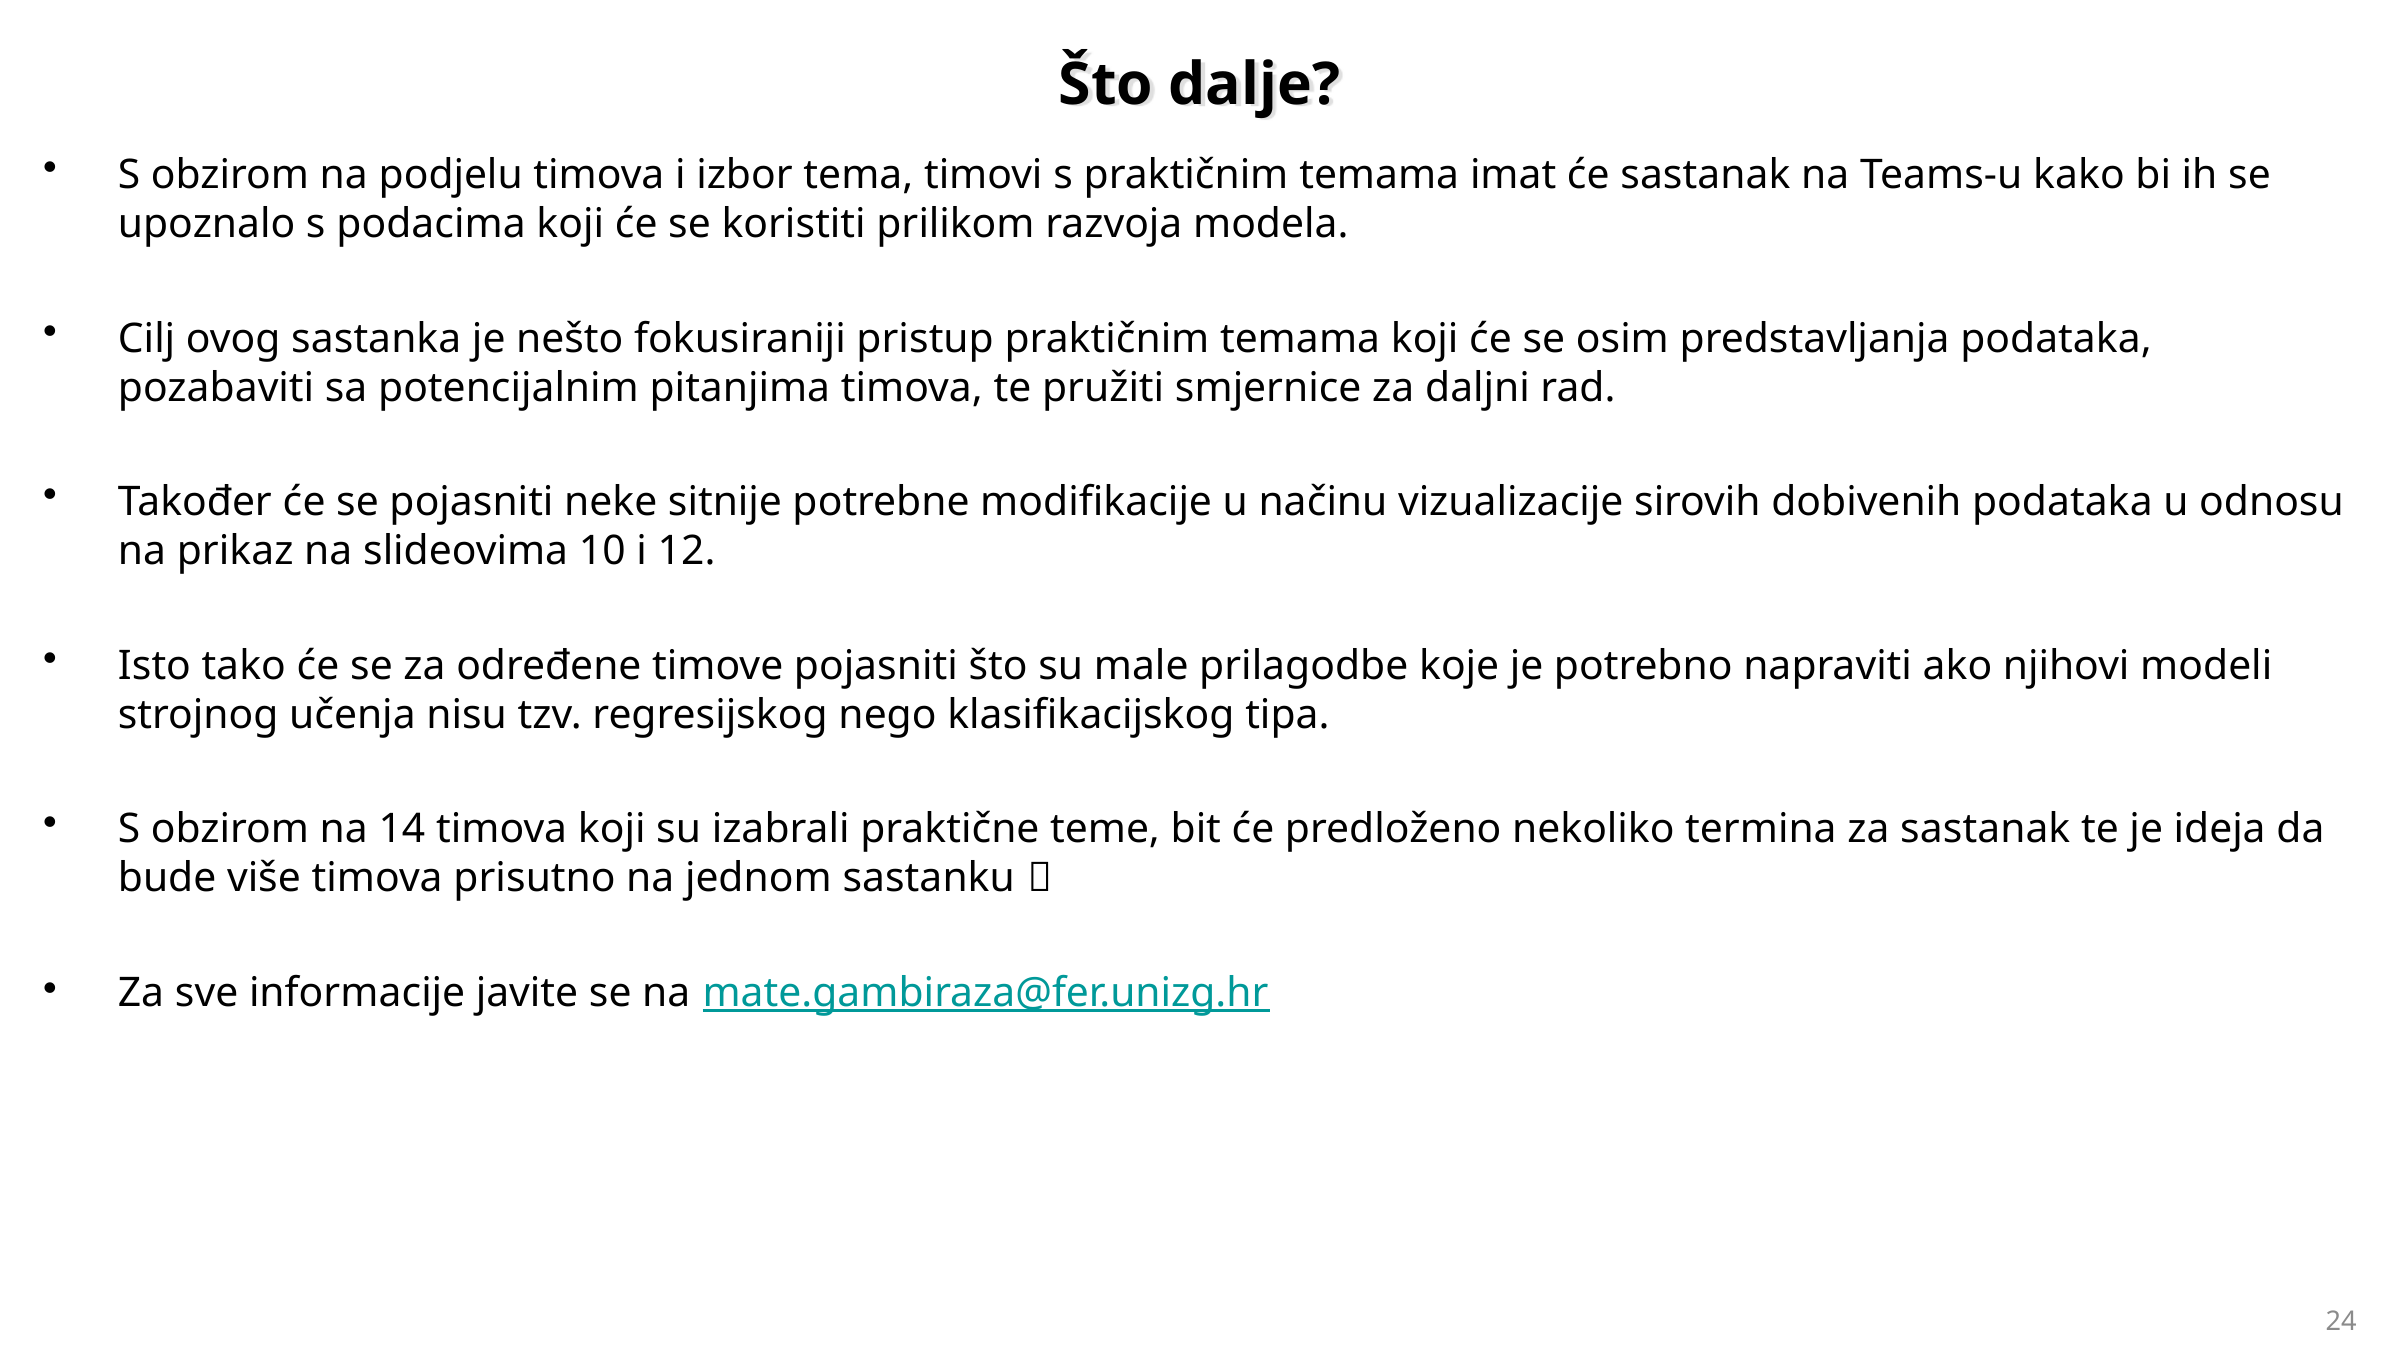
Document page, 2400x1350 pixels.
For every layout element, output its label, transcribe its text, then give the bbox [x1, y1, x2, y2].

title Što dalje? [27, 36, 2372, 124]
list S obzirom na podjelu timova i izbor tema, timovi s praktičnim temama imat će sastanak na Teams-u kako bi ih se upoznalo s podacima koji će se koristiti prilikom razvoja modela. Cilj ovog sastanka je nešto fokusiraniji pristup praktičnim temama koji će se osim predstavljanja podataka, pozabaviti sa potencijalnim pitanjima timova, te pružiti smjernice za daljni rad. Također će se pojasniti neke sitnije potrebne modifikacije u načinu vizualizacije sirovih dobivenih podataka u odnosu na prikaz na slideovima 10 i 12. Isto tako će se za određene timove pojasniti što su male prilagodbe koje je potrebno napraviti ako njihovi modeli strojnog učenja nisu tzv. regresijskog nego klasifikacijskog tipa. S obzirom na 14 timova koji su izabrali praktične teme, bit će predloženo nekoliko termina za sastanak te je ideja da bude više timova prisutno na jednom sastanku  Za sve informacije javite se na mate.gambiraza@fer.unizg.hr [27, 139, 2372, 1108]
slide_number 24 [1831, 1285, 2372, 1350]
